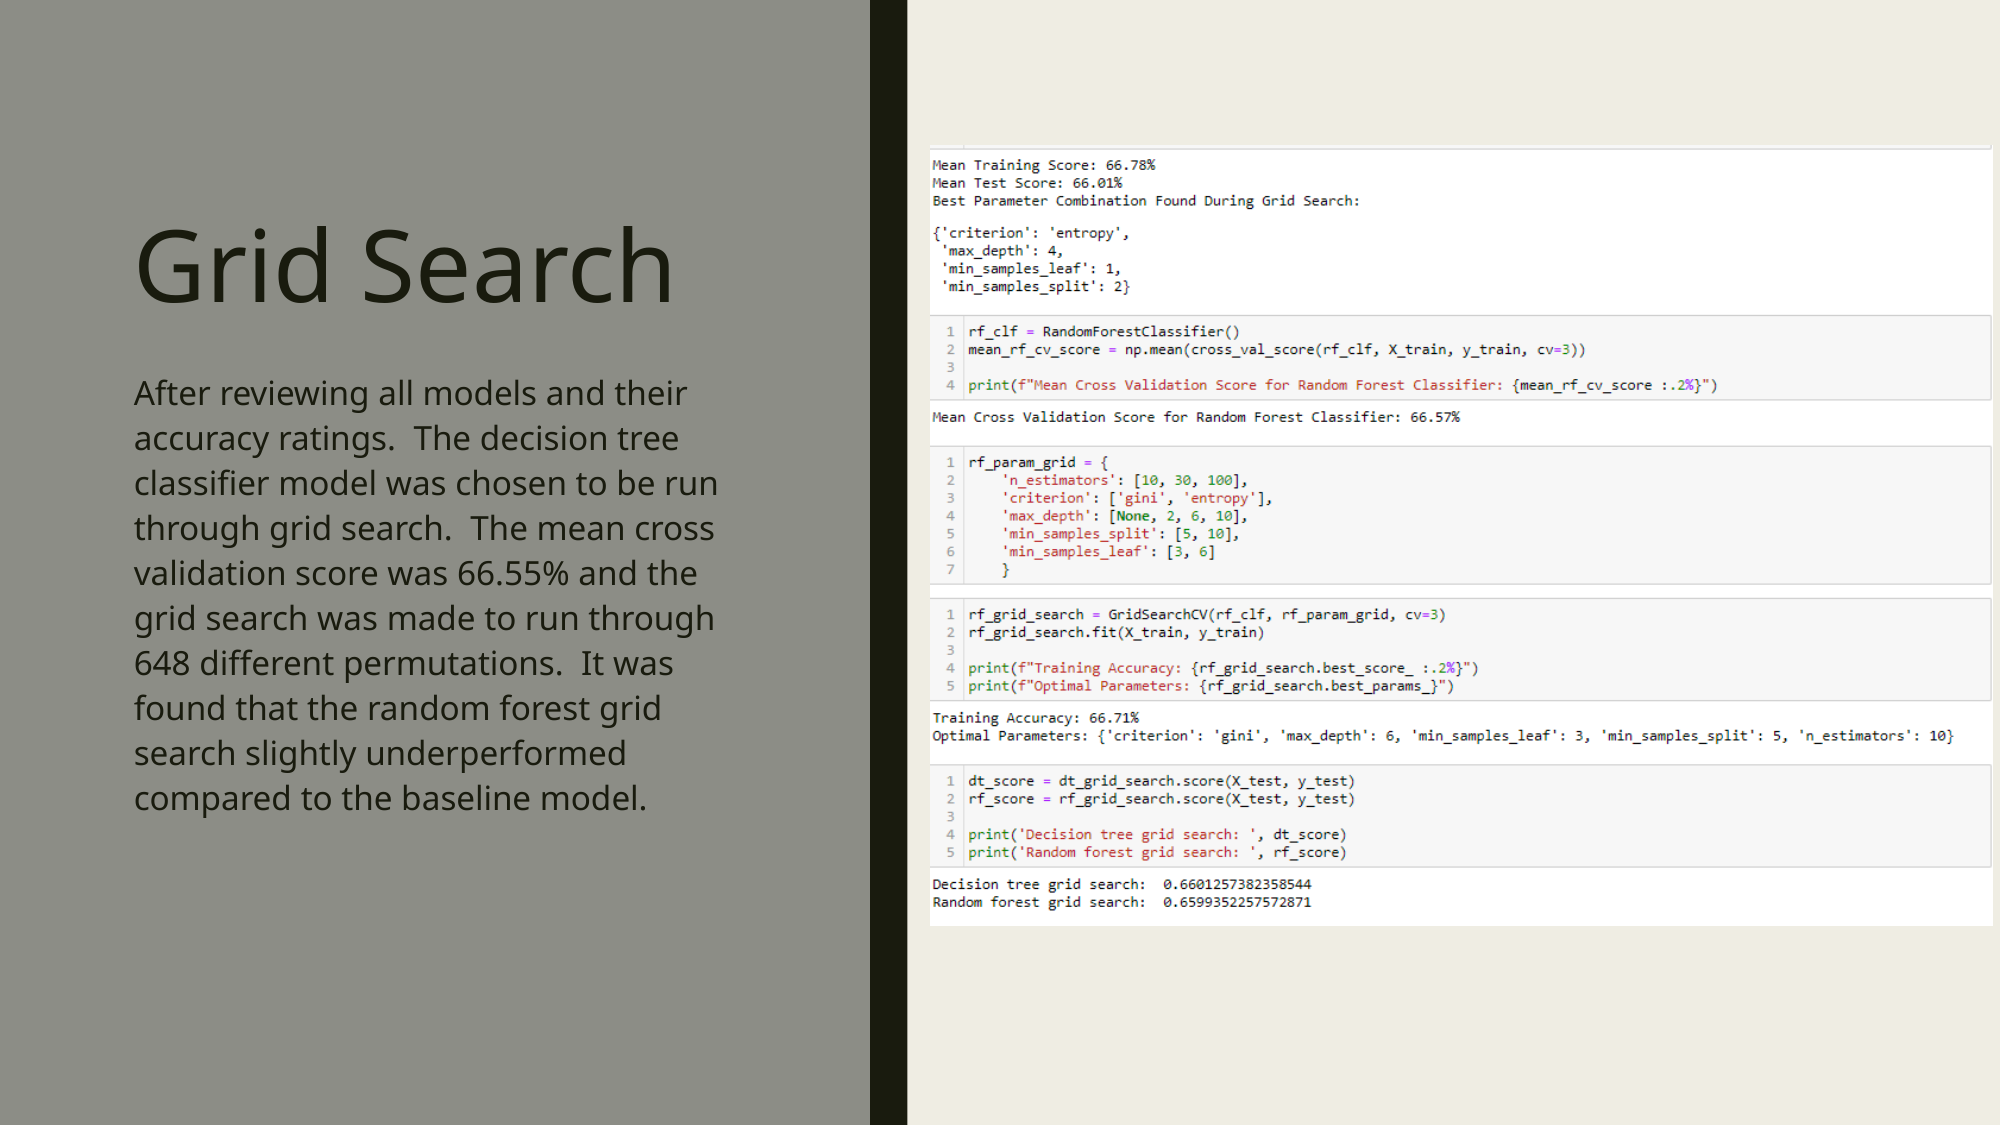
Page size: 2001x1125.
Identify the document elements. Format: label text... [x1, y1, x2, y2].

list After reviewing all models and their accuracy ratings. The decision tree classifier model was chosen to be run through grid search. The mean cross validation score was 66.55% and the grid search was made to run through 648 different permutations. It was found that the random forest grid search slightly underperformed compared to the baseline model. [118, 359, 752, 963]
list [930, 145, 1993, 926]
title Grid Search [118, 214, 752, 359]
